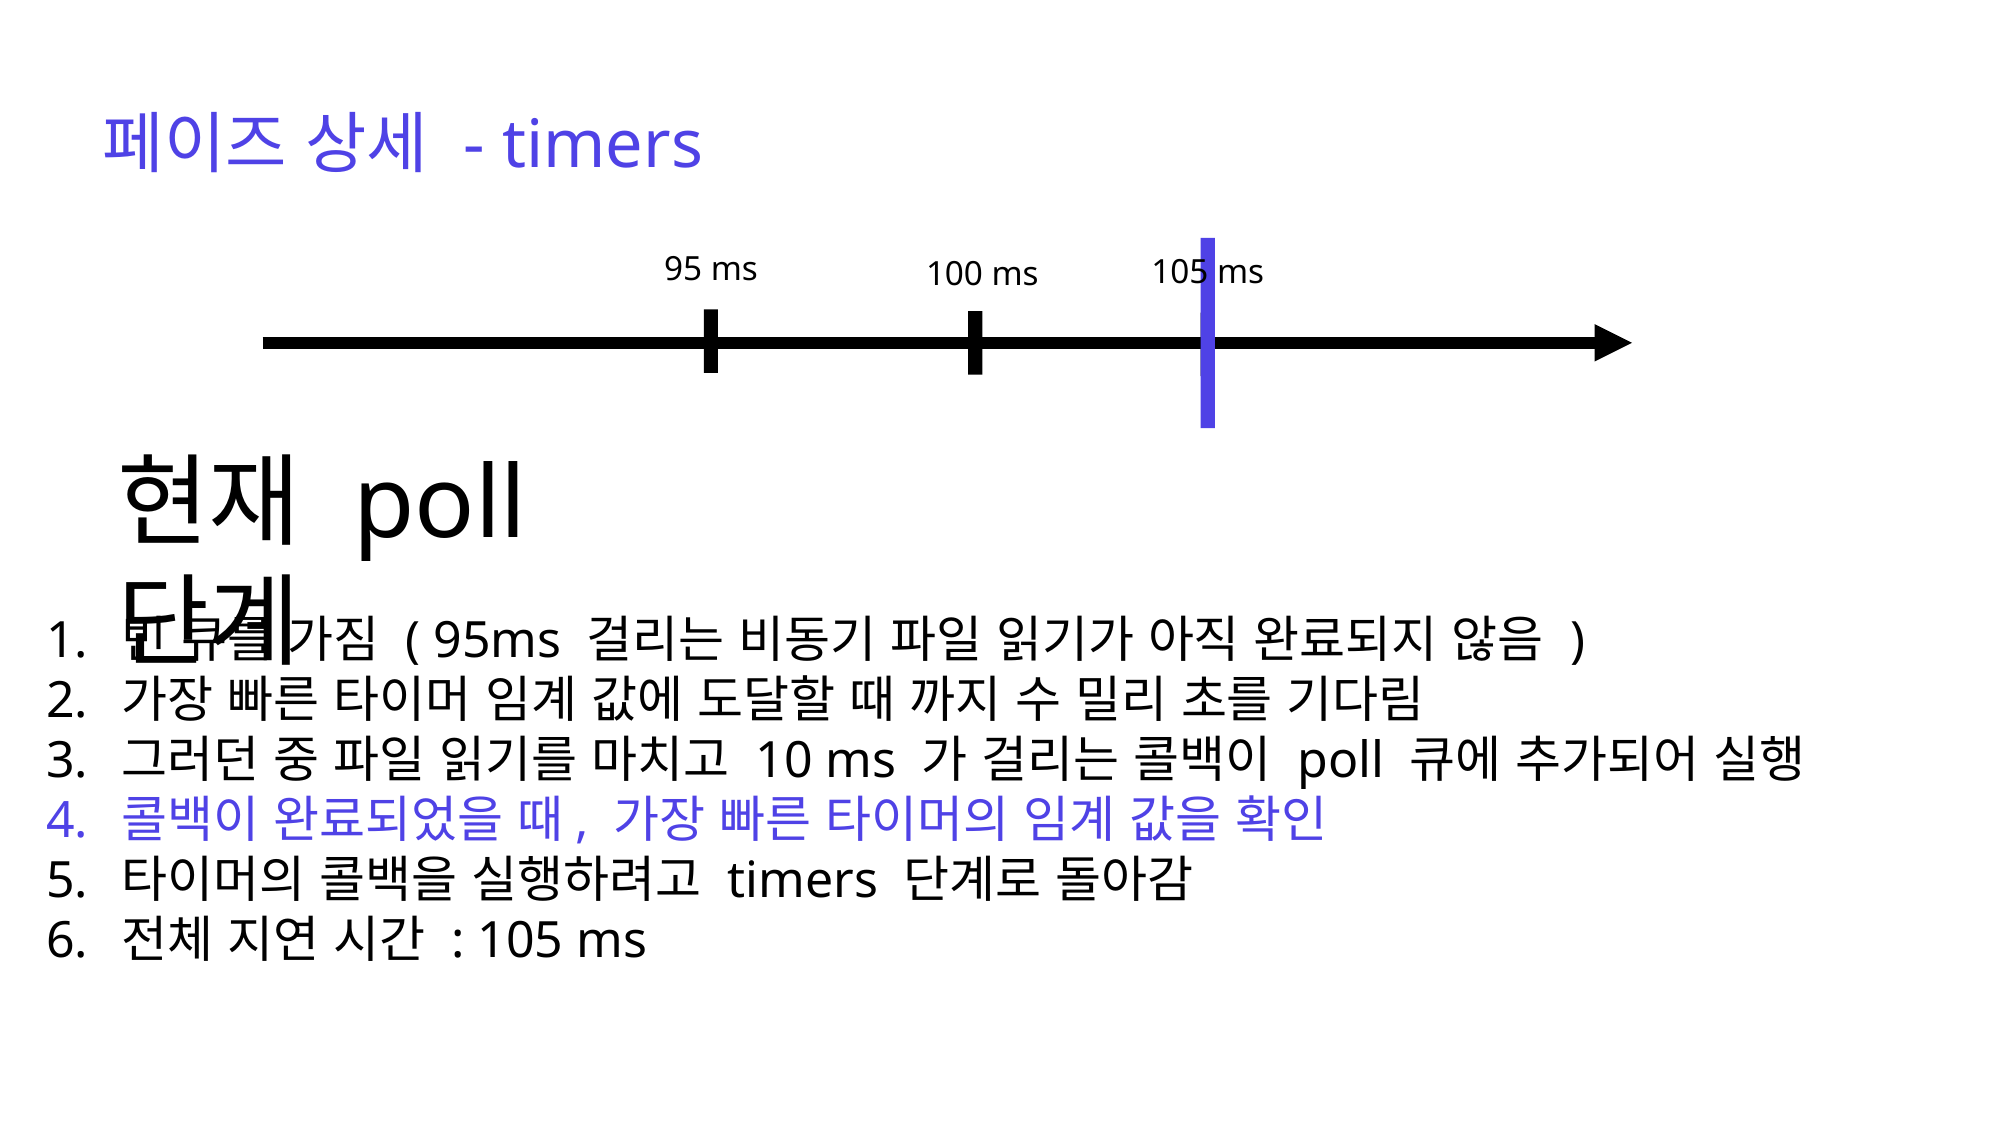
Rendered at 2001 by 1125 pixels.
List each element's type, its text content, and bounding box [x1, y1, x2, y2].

text_box [1199, 298, 1216, 342]
text_box 페이즈 상세 - timers [87, 93, 719, 189]
text_box 100 ms [893, 244, 1071, 299]
text_box [967, 343, 983, 376]
text_box [703, 343, 719, 374]
text_box 95 ms [622, 239, 800, 295]
text_box 빈 큐를 가짐 ( 95ms 걸리는 비동기 파일 읽기가 아직 완료되지 않음 ) 가장 빠른 타이머 임계 값에 도달할 때 까지 수 밀리 초를 기다림 그러던 중 파일 읽기를 마치고 10 ms 가 걸리는 콜백이 poll 큐에 추가되어 실행 콜백이 완료되었을 때, 가장 빠른 타이머의 임계 값을 확인 타이머의 콜백을 실행하려고 timers 단계로 돌아감 전체 지연 시간 : 105 ms [31, 599, 1821, 975]
text_box [967, 310, 983, 342]
text_box [1199, 237, 1216, 243]
text_box [703, 308, 719, 342]
text_box 현재 poll 단계 [102, 430, 718, 599]
text_box [1199, 343, 1216, 429]
text_box 105 ms [1119, 243, 1297, 298]
